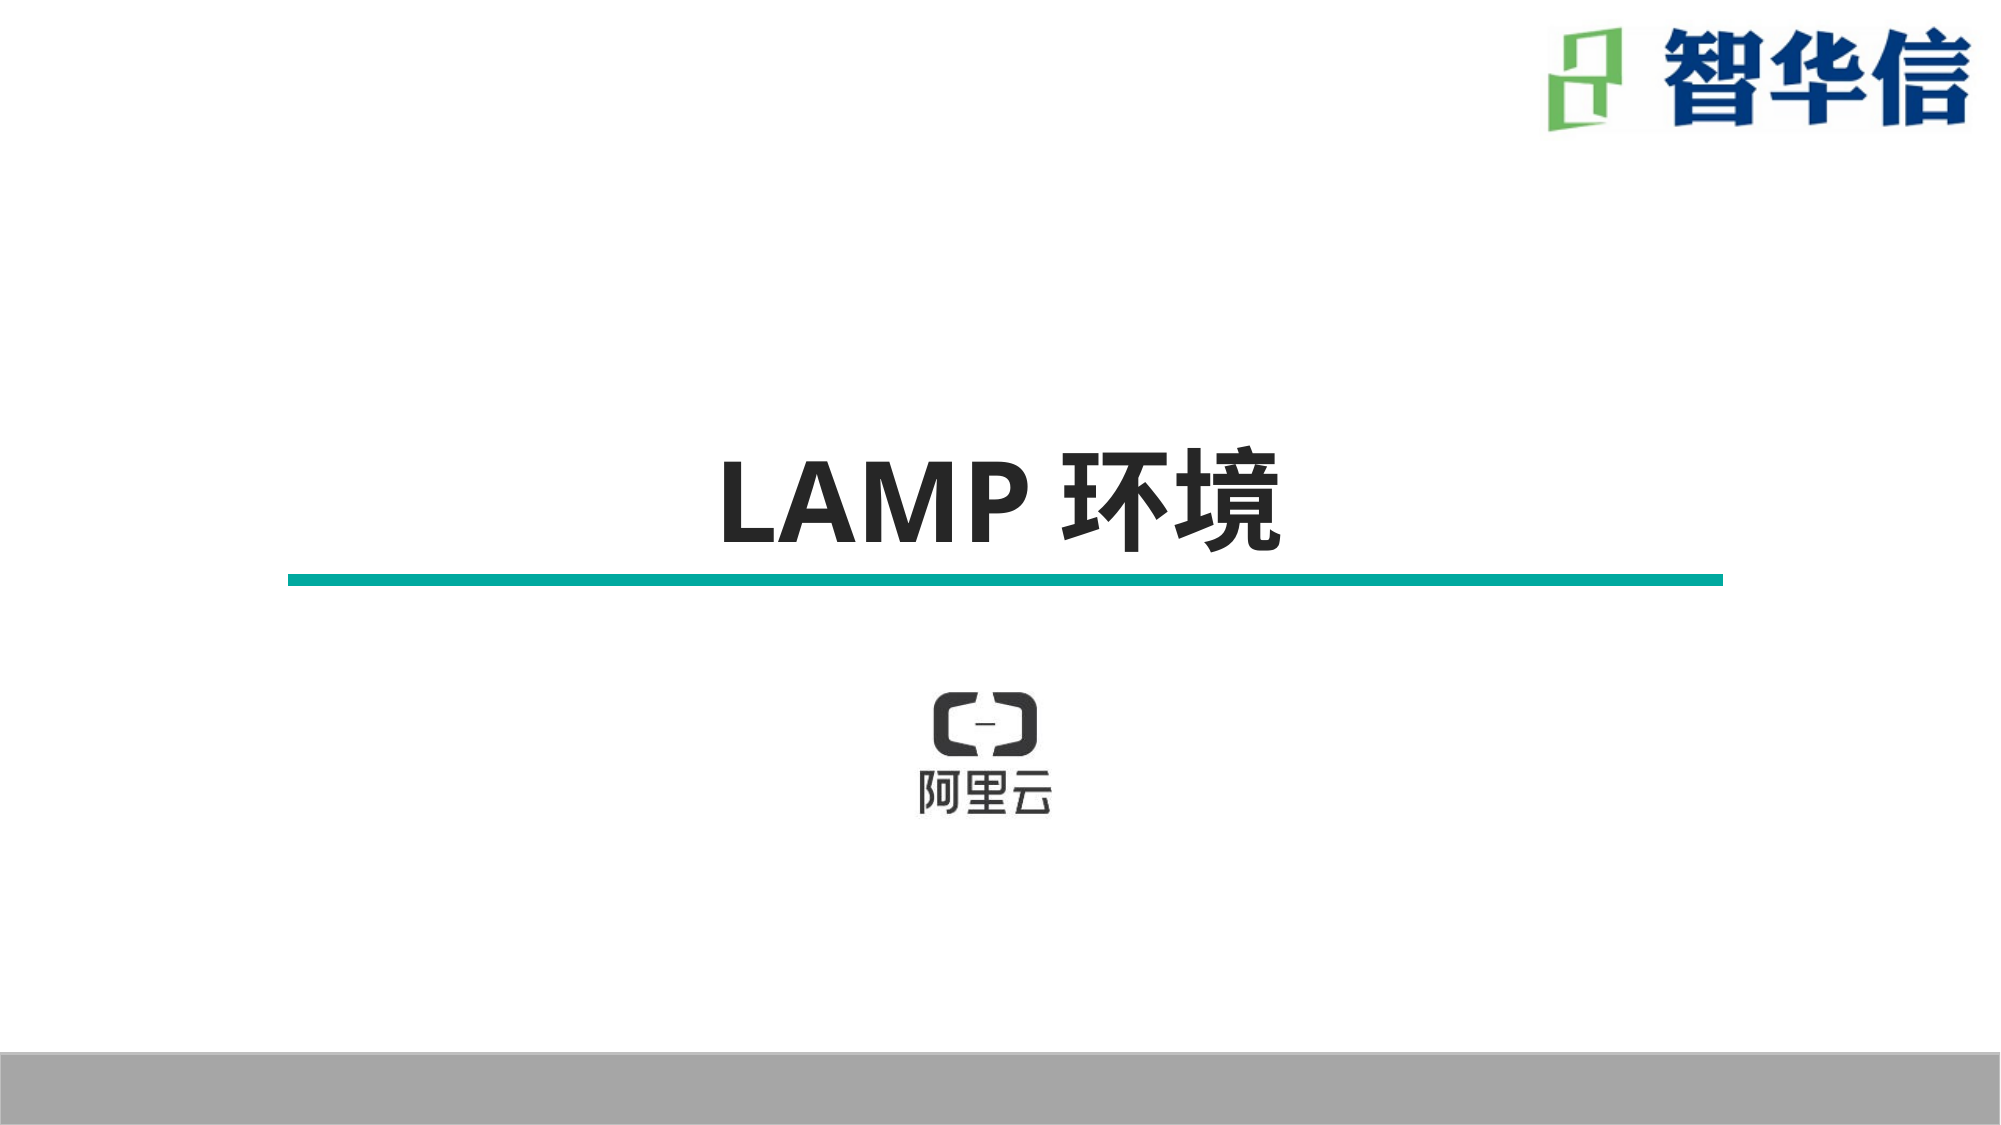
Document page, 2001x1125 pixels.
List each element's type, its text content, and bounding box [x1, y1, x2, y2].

picture [889, 657, 1082, 849]
text_box [0, 1052, 2000, 1125]
title LAMP环境 [0, 390, 2000, 574]
picture [1539, 19, 1987, 141]
